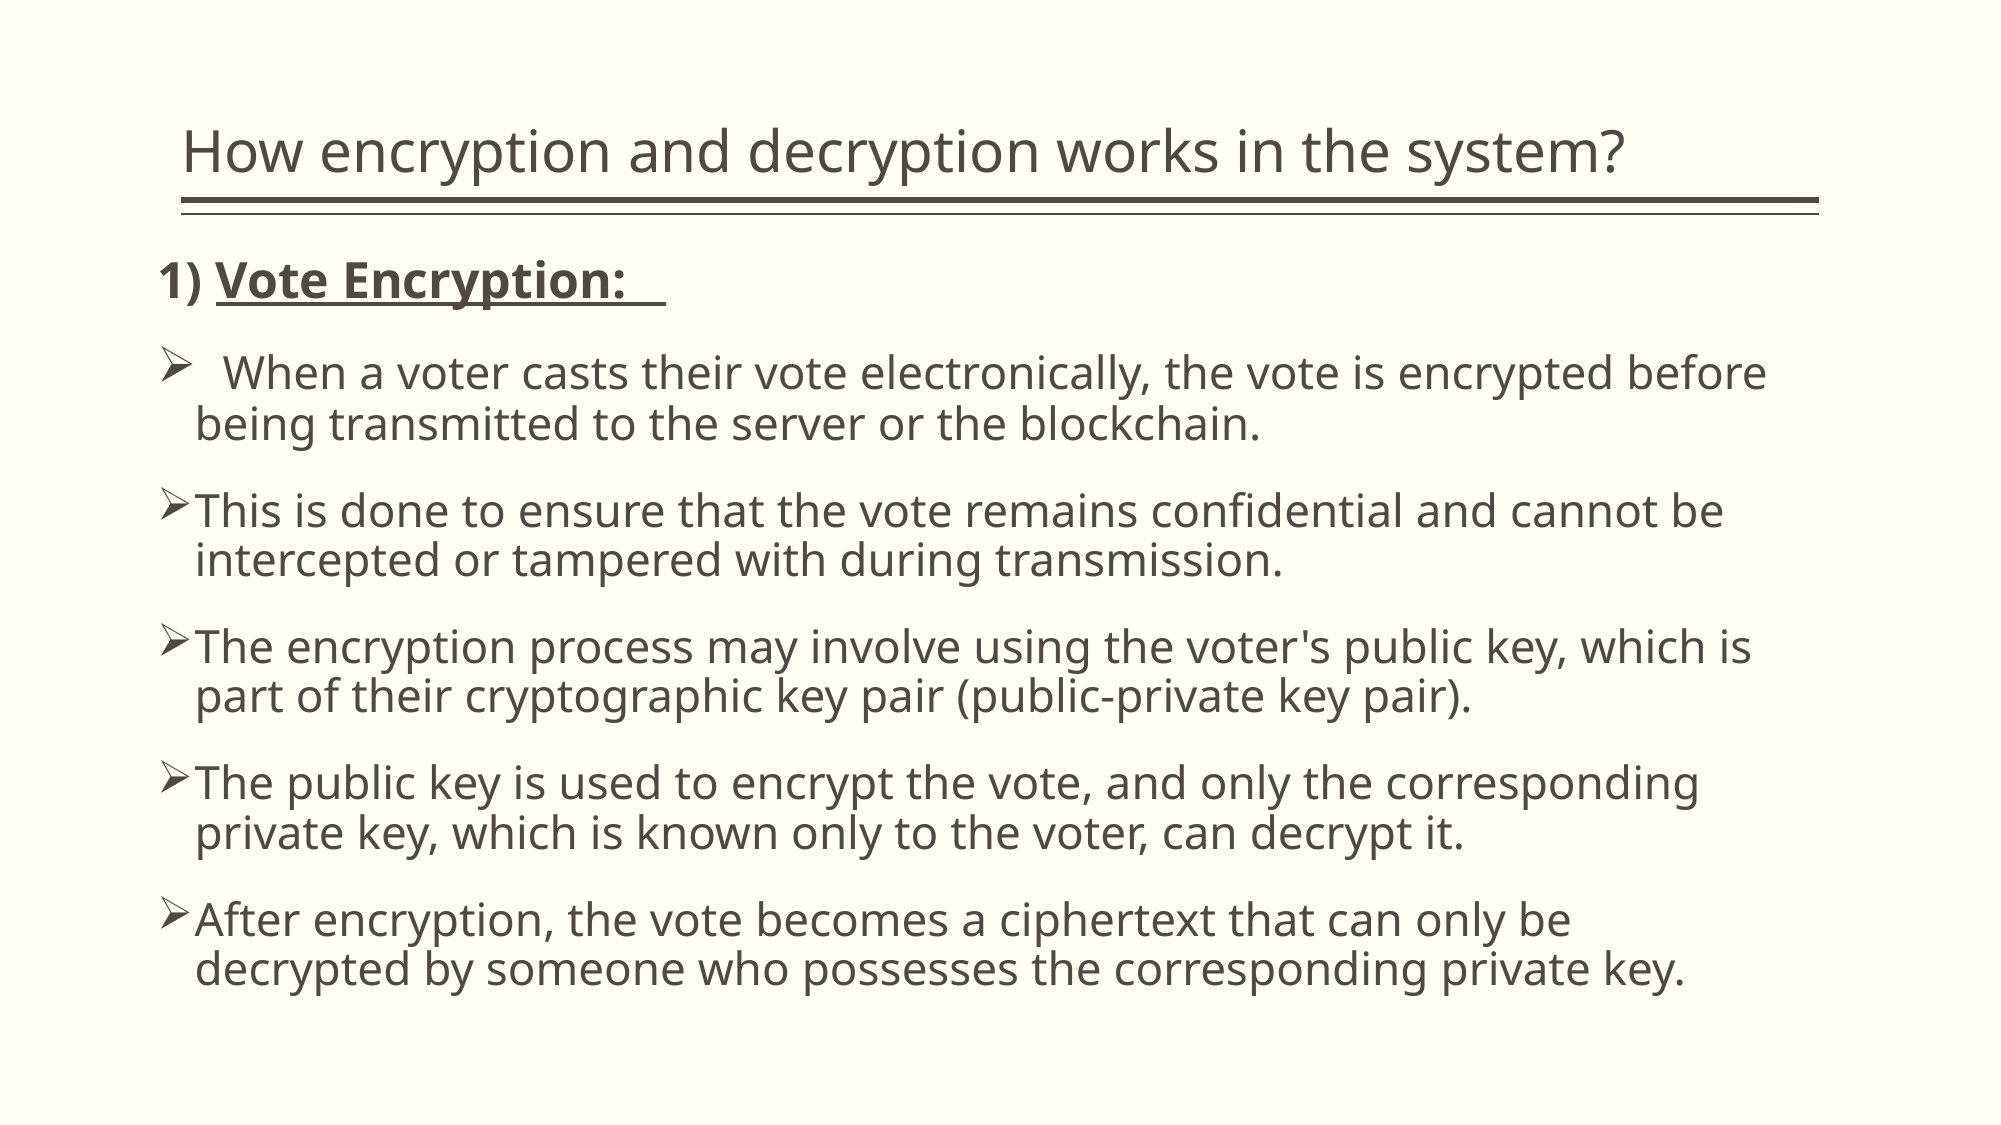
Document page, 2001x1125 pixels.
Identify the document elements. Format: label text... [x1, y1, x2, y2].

title How encryption and decryption works in the system? [181, 12, 1819, 193]
list 1) Vote Encryption: When a voter casts their vote electronically, the vote is encrypted before being transmitted to the server or the blockchain. This is done to ensure that the vote remains confidential and cannot be intercepted or tampered with during transmission. The encryption process may involve using the voter's public key, which is part of their cryptographic key pair (public-private key pair). The public key is used to encrypt the vote, and only the corresponding private key, which is known only to the voter, can decrypt it. After encryption, the vote becomes a ciphertext that can only be decrypted by someone who possesses the corresponding private key. [157, 247, 1795, 1067]
